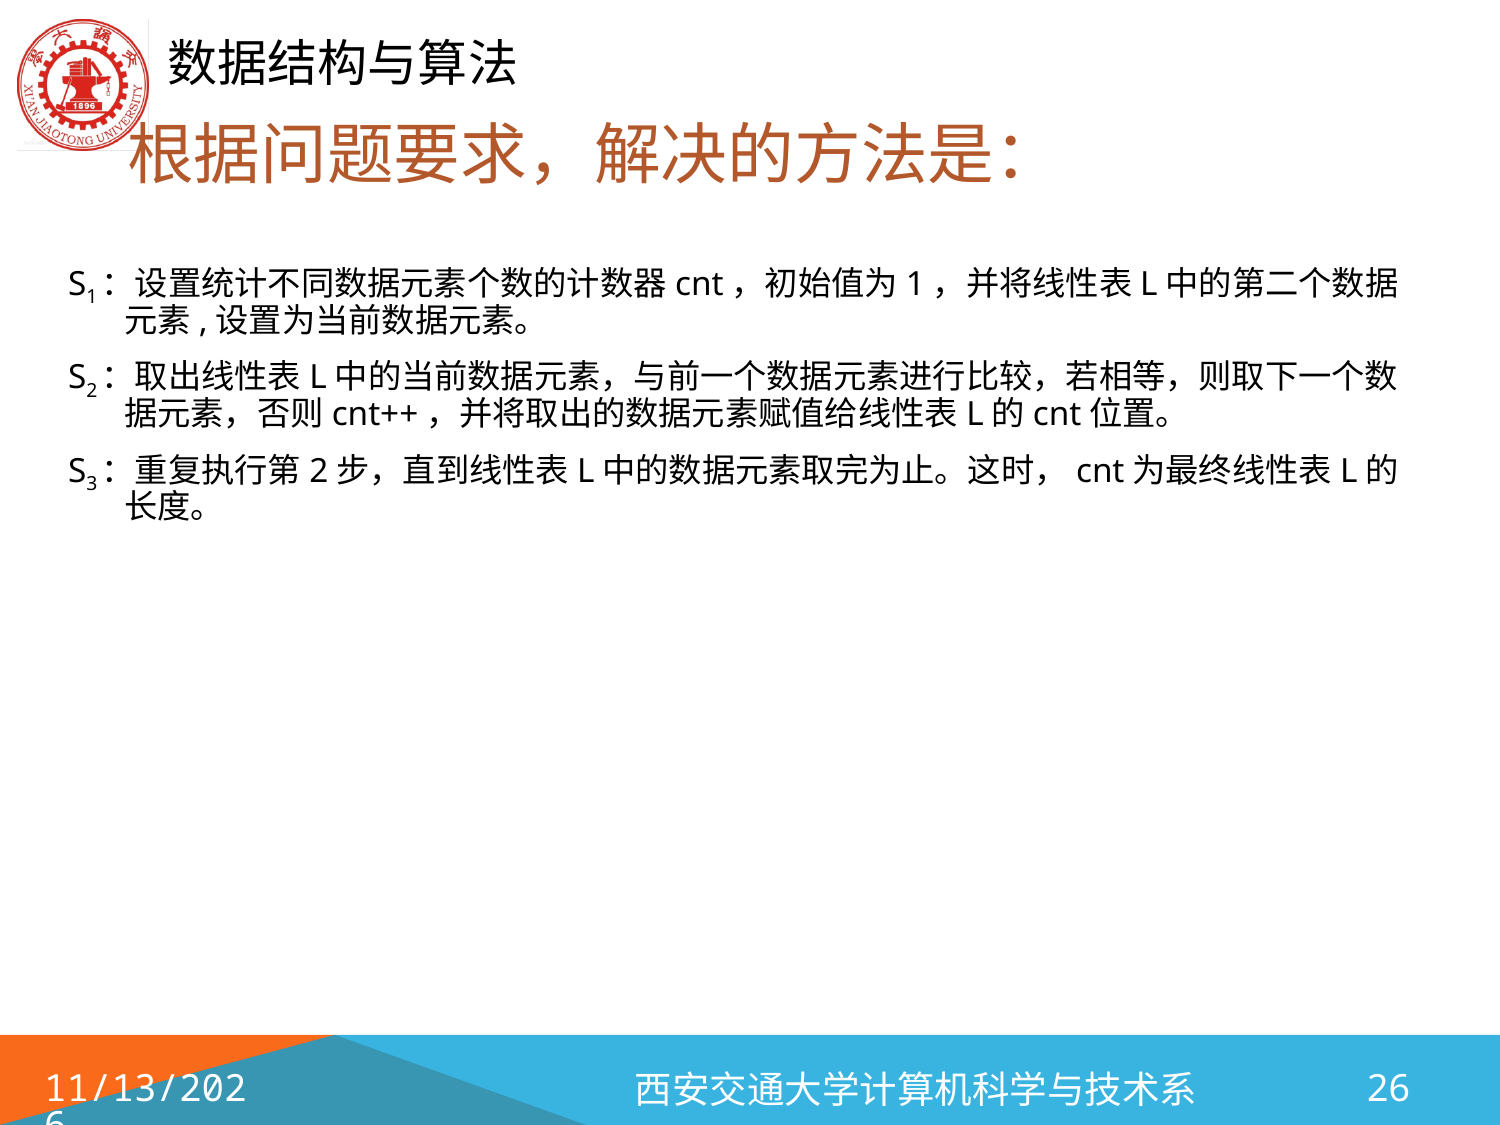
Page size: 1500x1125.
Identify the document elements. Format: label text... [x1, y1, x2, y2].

title 根据问题要求，解决的方法是： [112, 101, 1263, 202]
picture [17, 19, 149, 151]
list S1：设置统计不同数据元素个数的计数器cnt，初始值为1，并将线性表L中的第二个数据元素,设置为当前数据元素。 S2：取出线性表L中的当前数据元素，与前一个数据元素进行比较，若相等，则取下一个数据元素，否则cnt++，并将取出的数据元素赋值给线性表L的cnt位置。 S3：重复执行第2步，直到线性表L中的数据元素取完为止。这时，cnt为最终线性表L的长度。 [53, 255, 1429, 715]
